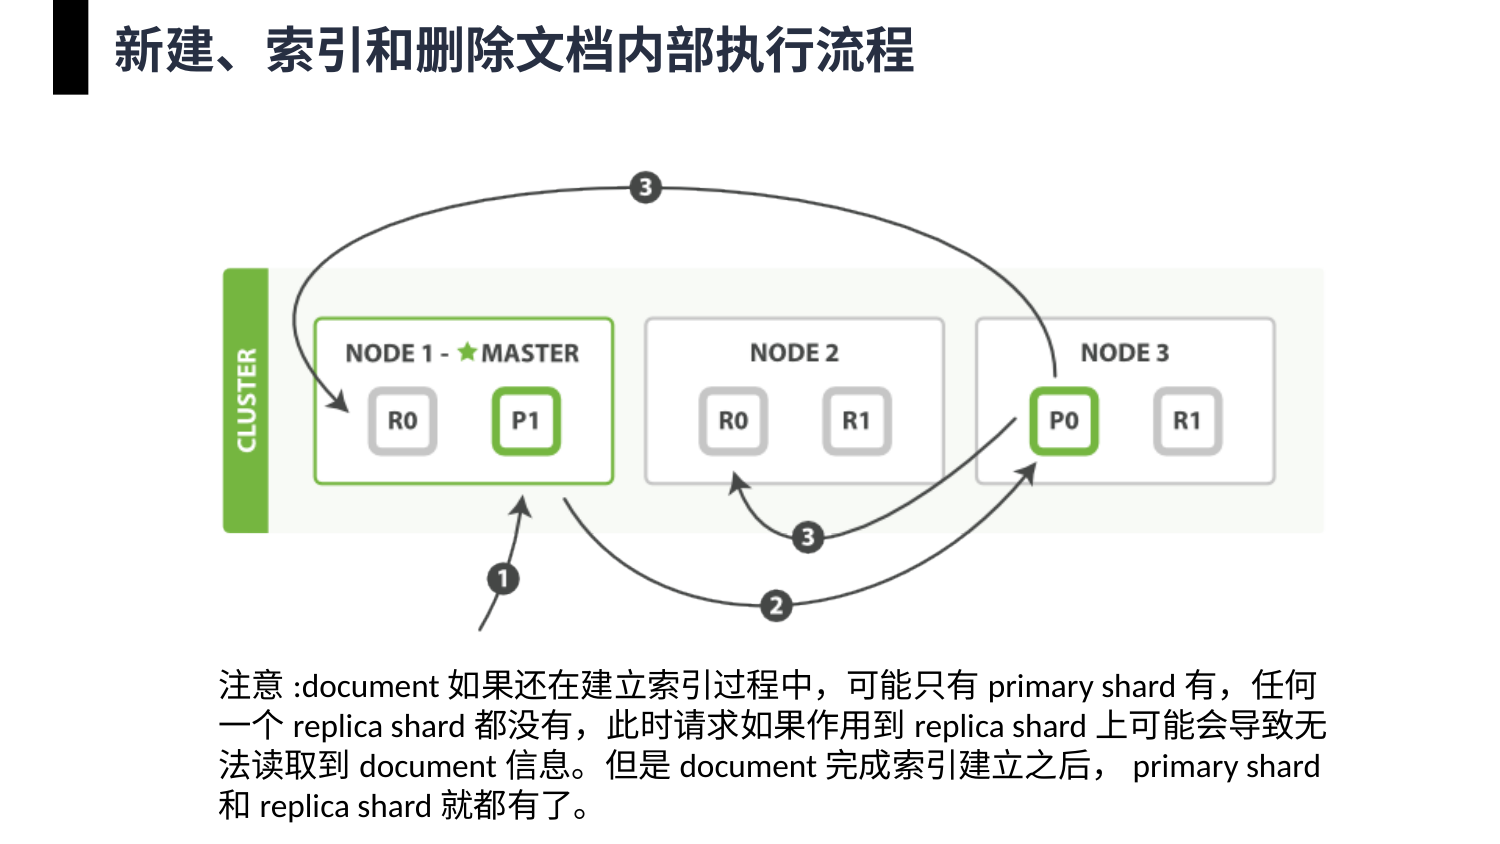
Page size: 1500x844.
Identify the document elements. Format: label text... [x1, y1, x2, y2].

text_box 注意:document如果还在建立索引过程中，可能只有primary shard有，任何一个replica shard都没有，此时请求如果作用到replica shard上可能会导致无法读取到document信息。但是document完成索引建立之后，primary shard和replica shard就都有了。 [218, 672, 1341, 824]
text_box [52, 0, 1011, 95]
picture [182, 138, 1356, 666]
